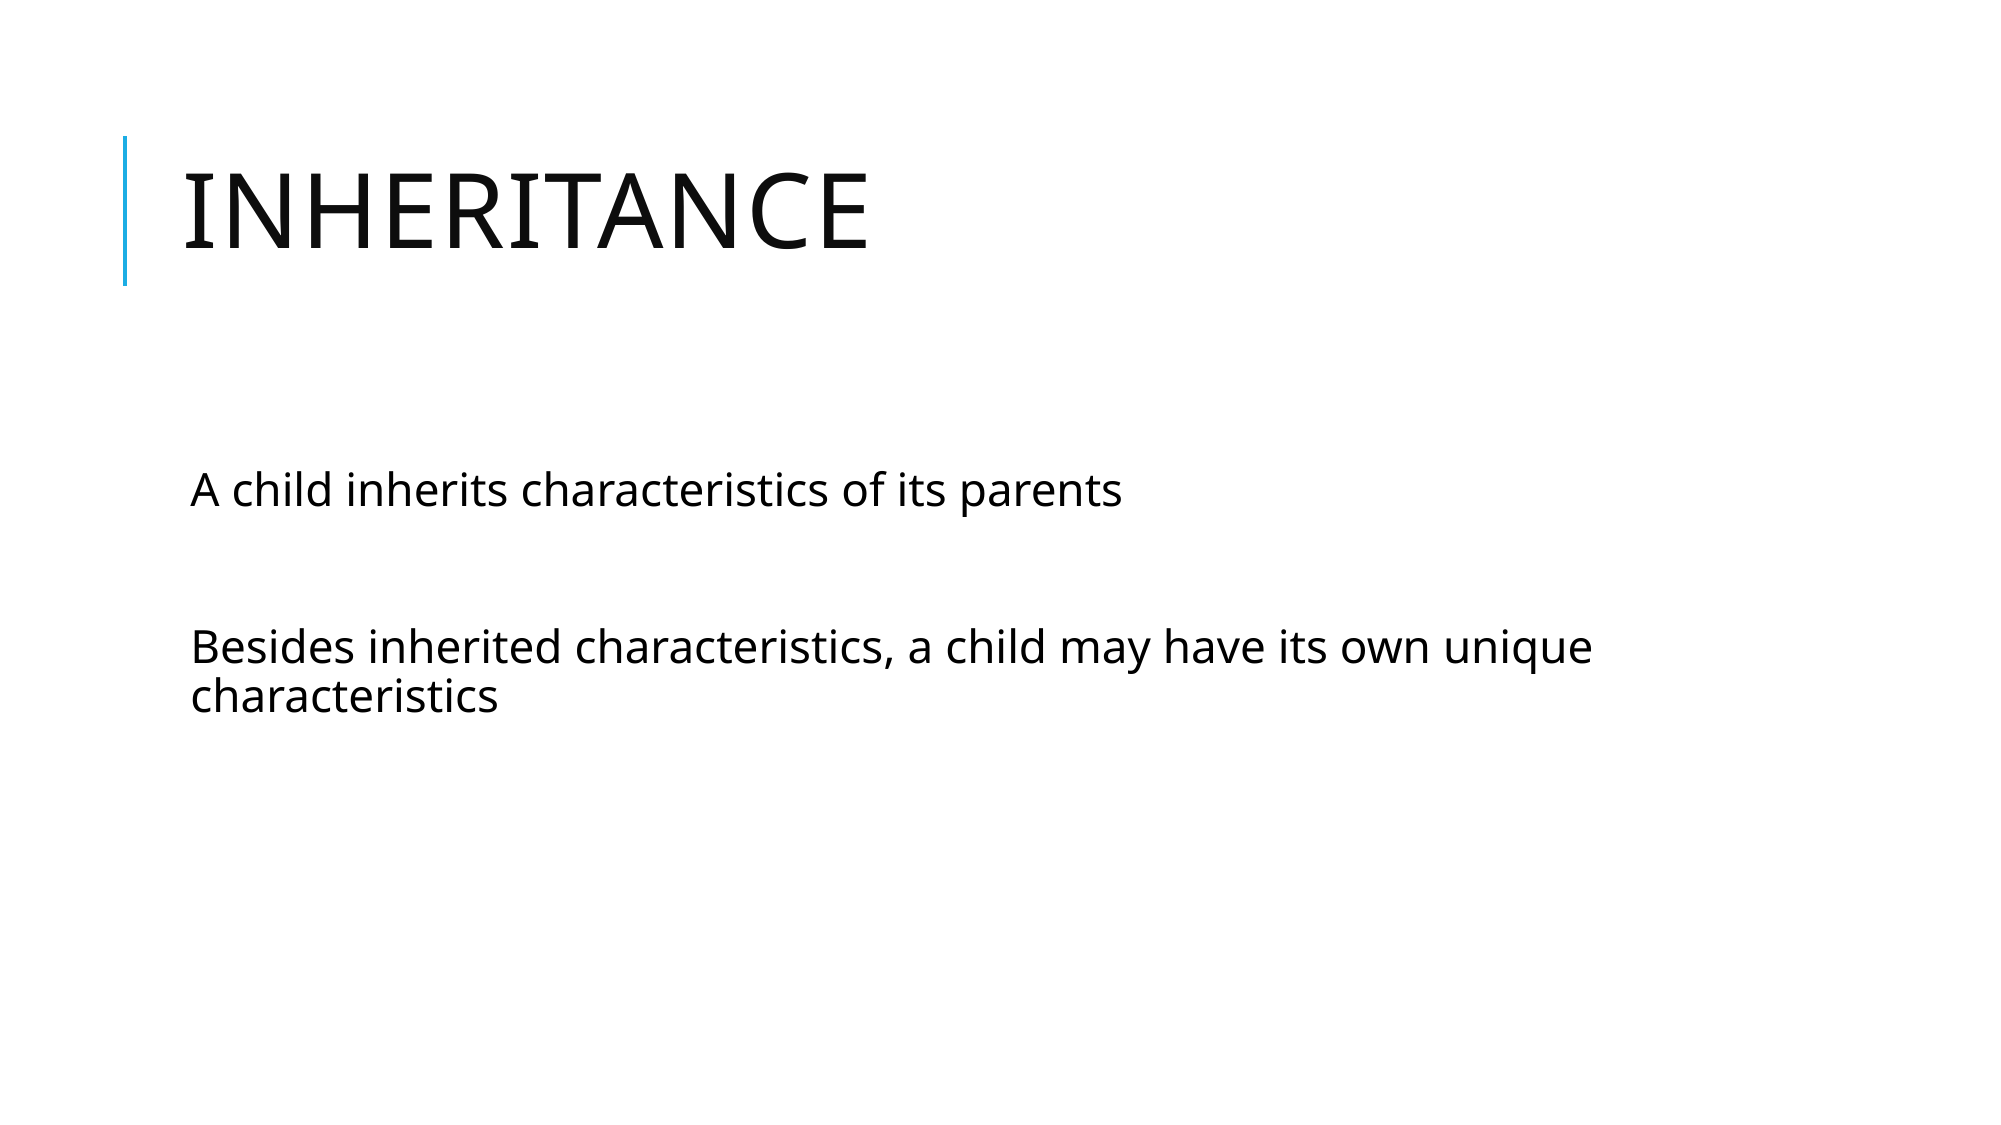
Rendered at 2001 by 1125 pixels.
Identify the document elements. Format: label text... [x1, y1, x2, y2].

title Inheritance [168, 96, 1763, 342]
list A child inherits characteristics of its parents Besides inherited characteristics, a child may have its own unique characteristics [168, 375, 1763, 1035]
